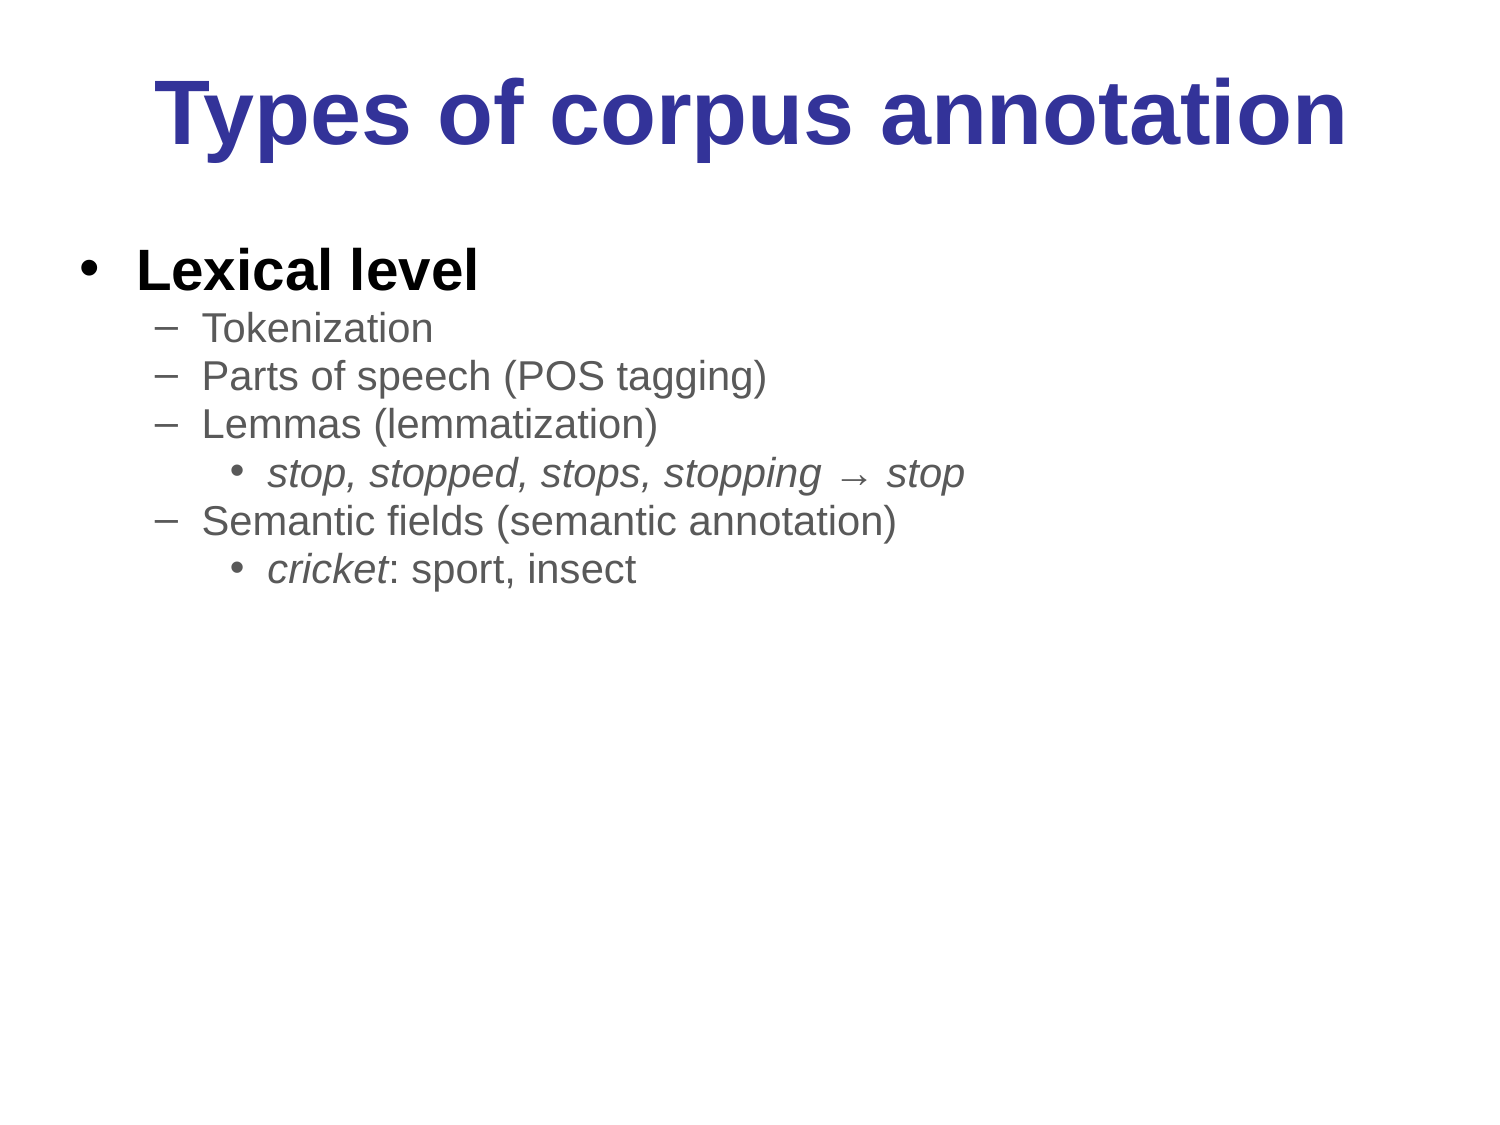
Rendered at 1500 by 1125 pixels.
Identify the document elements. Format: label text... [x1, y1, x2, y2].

title Types of corpus annotation [76, 42, 1427, 173]
list Lexical level Tokenization Parts of speech (POS tagging) Lemmas (lemmatization) stop, stopped, stops, stopping → stop Semantic fields (semantic annotation) cricket: sport, insect [64, 238, 1415, 1071]
